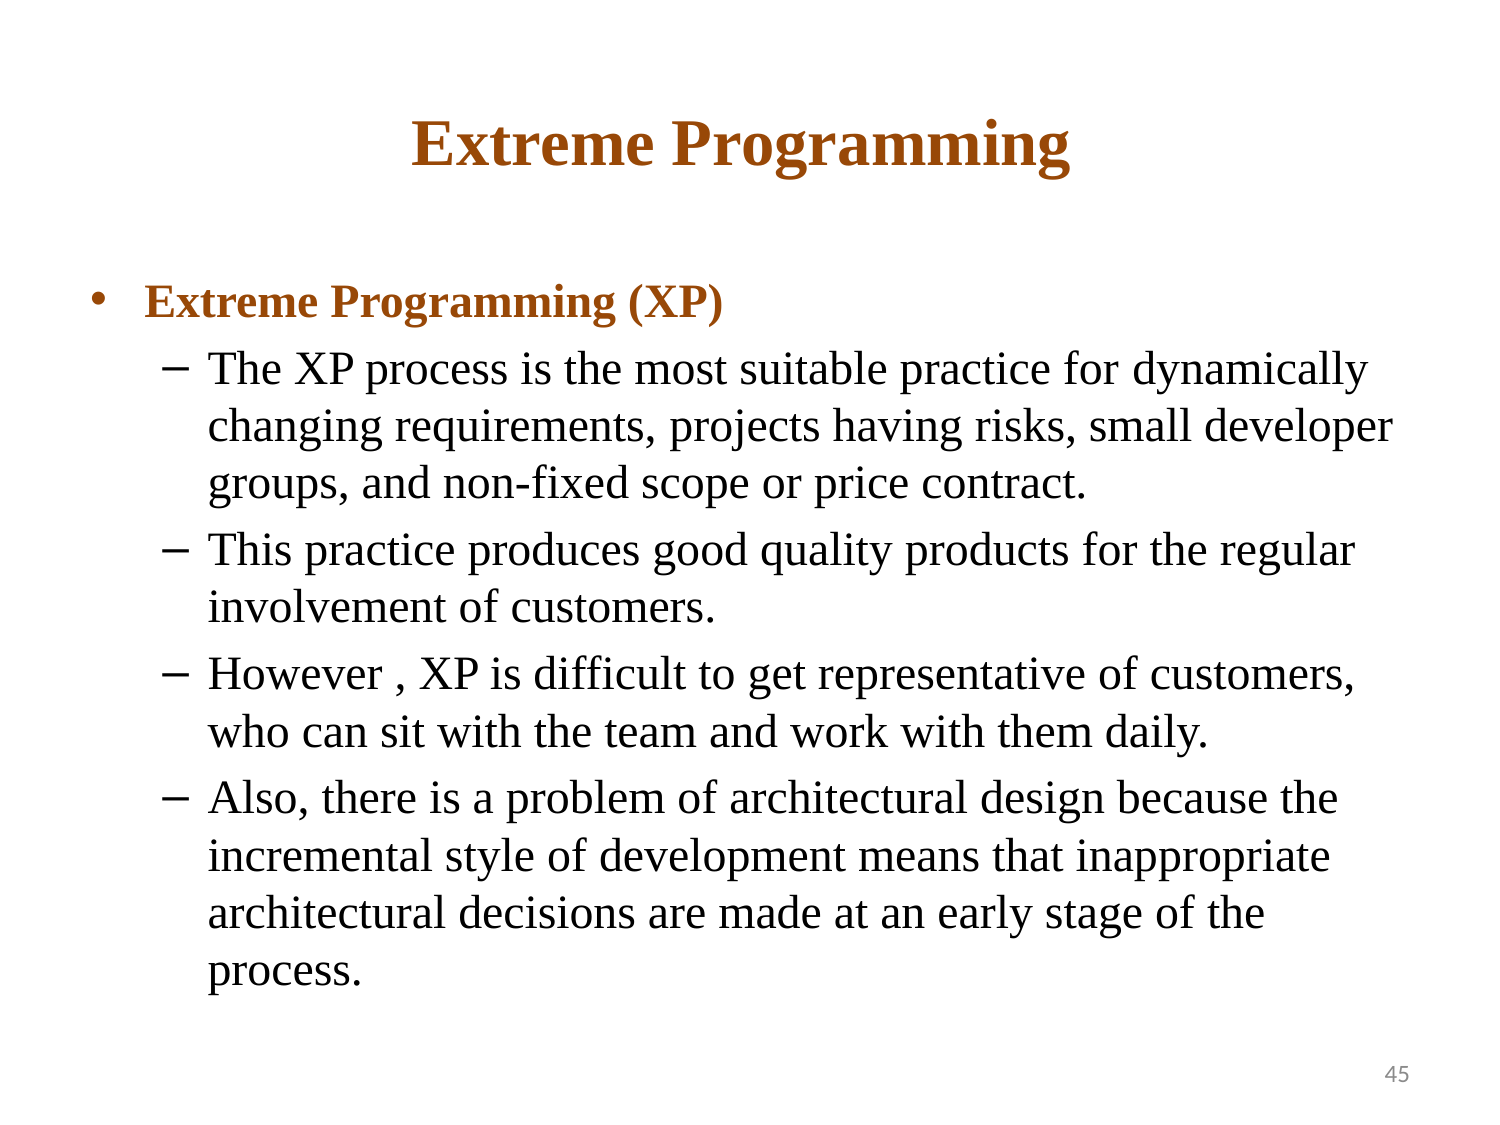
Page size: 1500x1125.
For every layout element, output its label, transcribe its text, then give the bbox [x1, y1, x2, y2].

list Extreme Programming (XP) The XP process is the most suitable practice for dynamically changing requirements, projects having risks, small developer groups, and non-fixed scope or price contract. This practice produces good quality products for the regular involvement of customers. However , XP is difficult to get representative of customers, who can sit with the team and work with them daily. Also, there is a problem of architectural design because the incremental style of development means that inappropriate architectural decisions are made at an early stage of the process. [75, 262, 1425, 1005]
slide_number 45 [1074, 1042, 1425, 1103]
title Extreme Programming [75, 45, 1425, 233]
